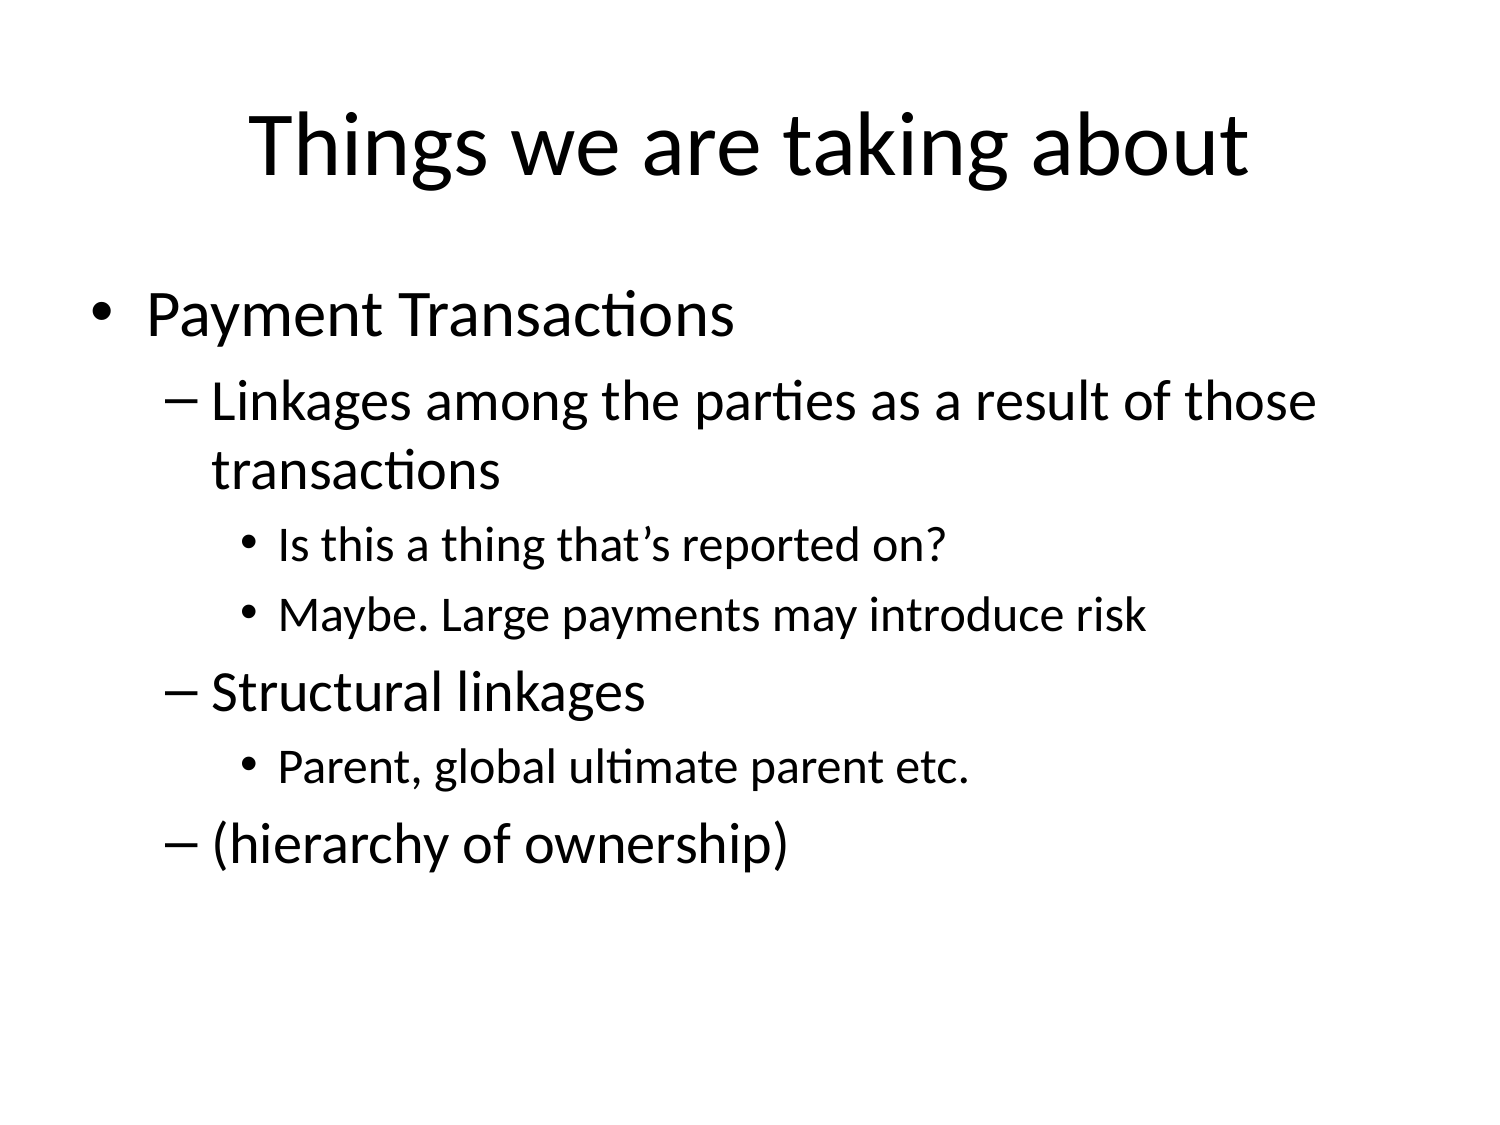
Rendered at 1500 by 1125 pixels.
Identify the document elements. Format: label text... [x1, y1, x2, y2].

title Things we are taking about [75, 45, 1425, 233]
list Payment Transactions Linkages among the parties as a result of those transactions Is this a thing that’s reported on? Maybe. Large payments may introduce risk Structural linkages Parent, global ultimate parent etc. (hierarchy of ownership) [75, 262, 1425, 1005]
